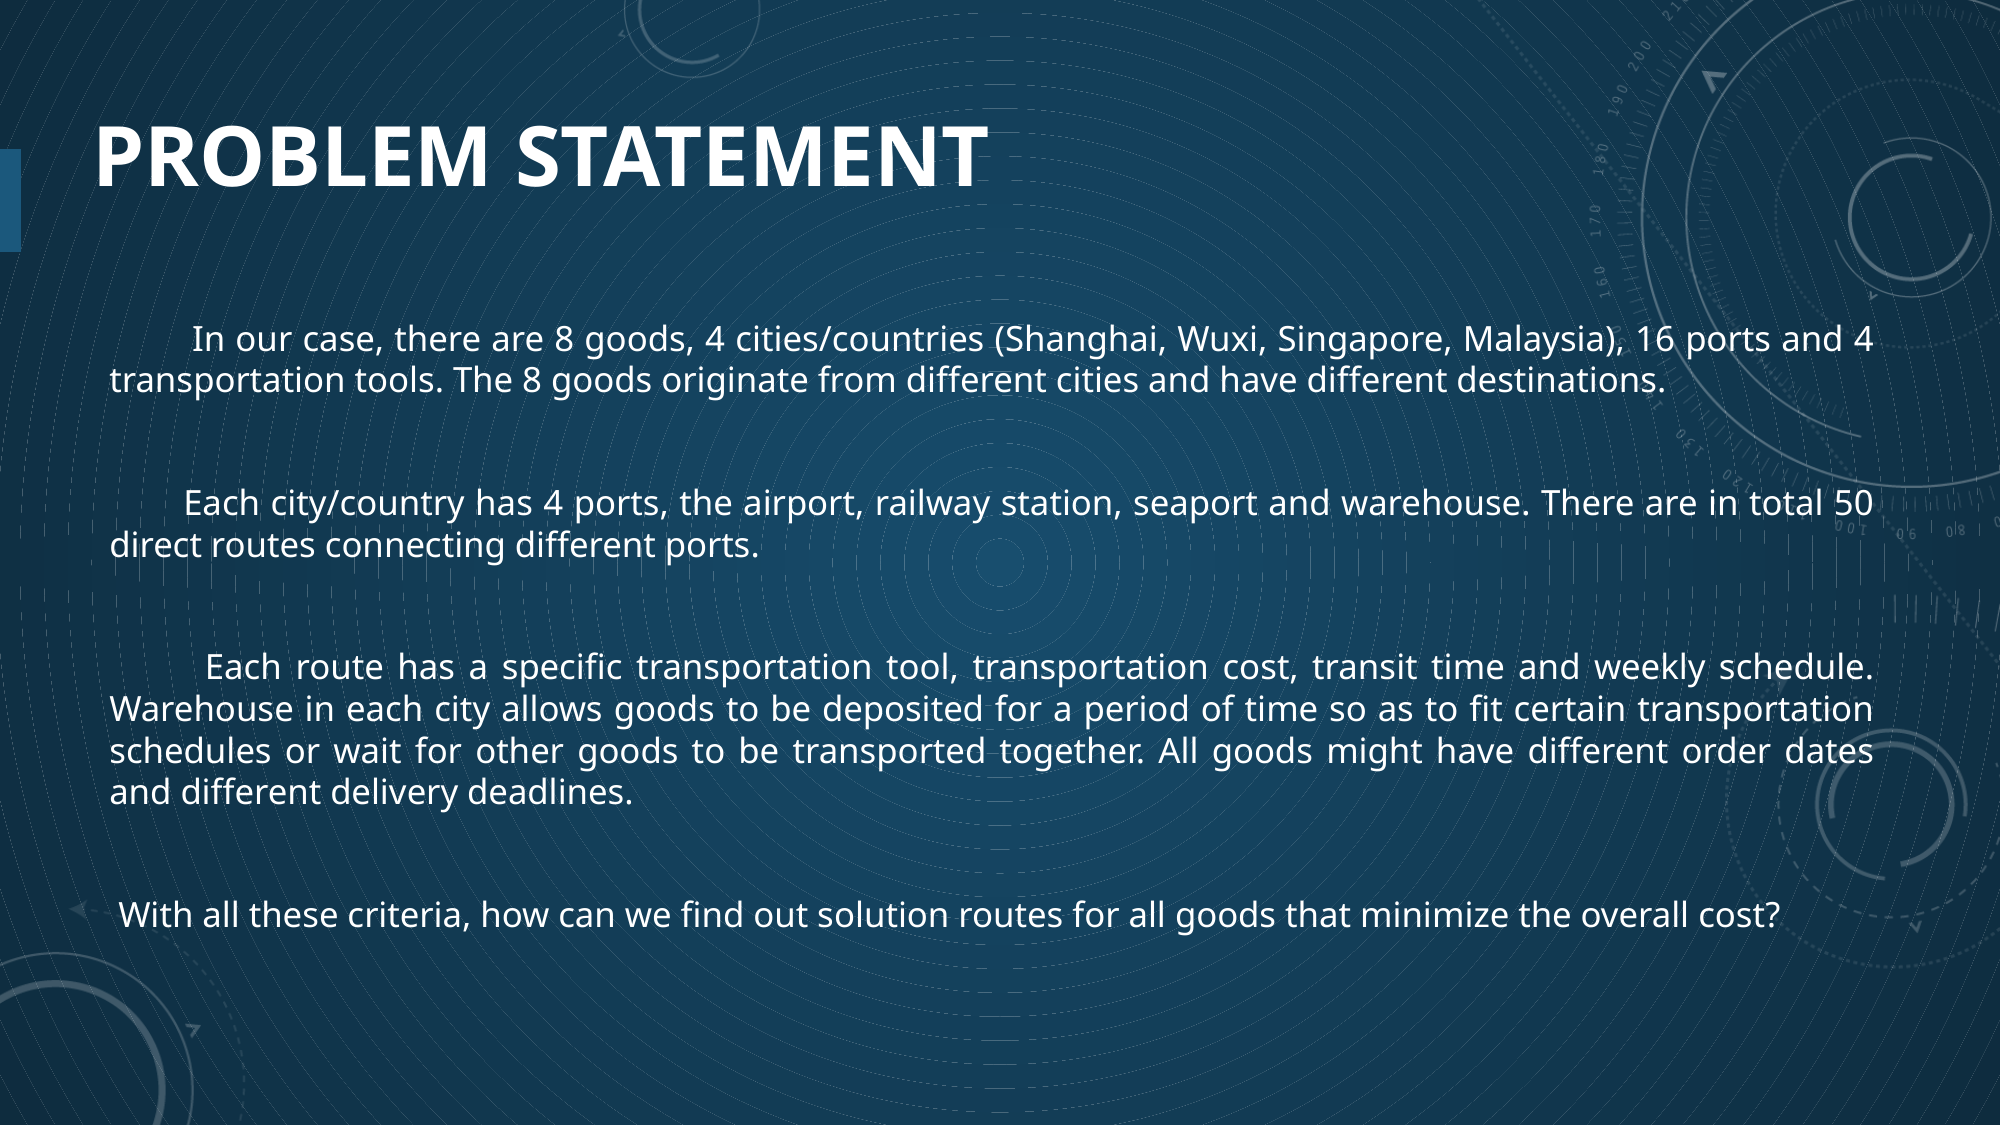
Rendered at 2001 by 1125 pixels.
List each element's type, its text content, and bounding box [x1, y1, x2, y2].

title PROBLEM STATEMENT [77, 59, 1856, 248]
picture [0, 0, 2000, 1125]
list In our case, there are 8 goods, 4 cities/countries (Shanghai, Wuxi, Singapore, Malaysia), 16 ports and 4 transportation tools. The 8 goods originate from different cities and have different destinations. Each city/country has 4 ports, the airport, railway station, seaport and warehouse. There are in total 50 direct routes connecting different ports. Each route has a specific transportation tool, transportation cost, transit time and weekly schedule. Warehouse in each city allows goods to be deposited for a period of time so as to fit certain transportation schedules or wait for other goods to be transported together. All goods might have different order dates and different delivery deadlines. With all these criteria, how can we find out solution routes for all goods that minimize the overall cost? [94, 247, 1891, 950]
